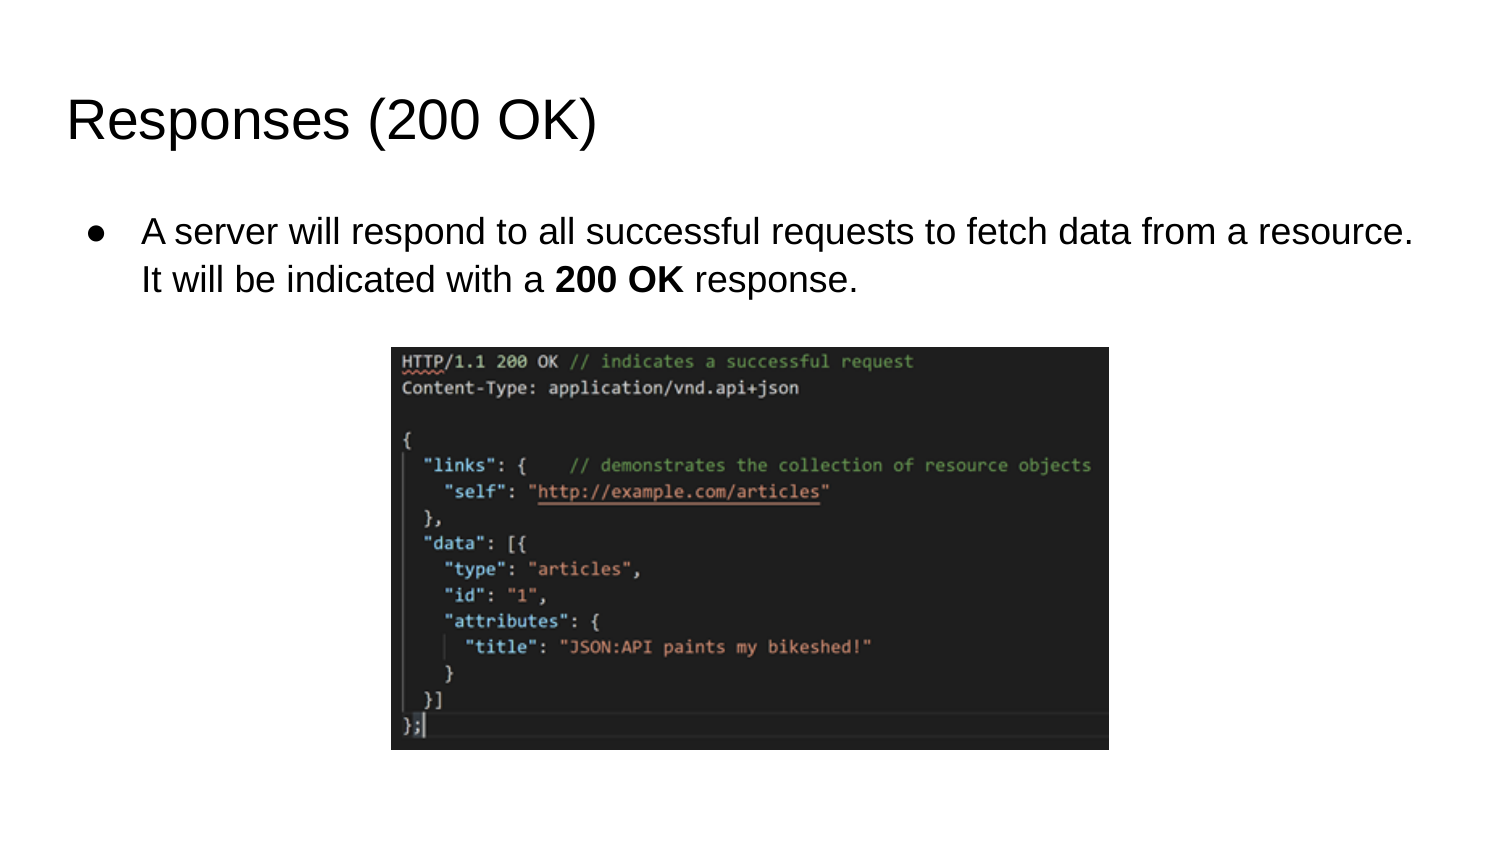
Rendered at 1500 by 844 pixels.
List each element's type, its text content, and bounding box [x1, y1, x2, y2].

picture [390, 347, 1110, 750]
list A server will respond to all successful requests to fetch data from a resource. It will be indicated with a 200 OK response. [51, 189, 1449, 750]
title Responses (200 OK) [51, 72, 1449, 167]
